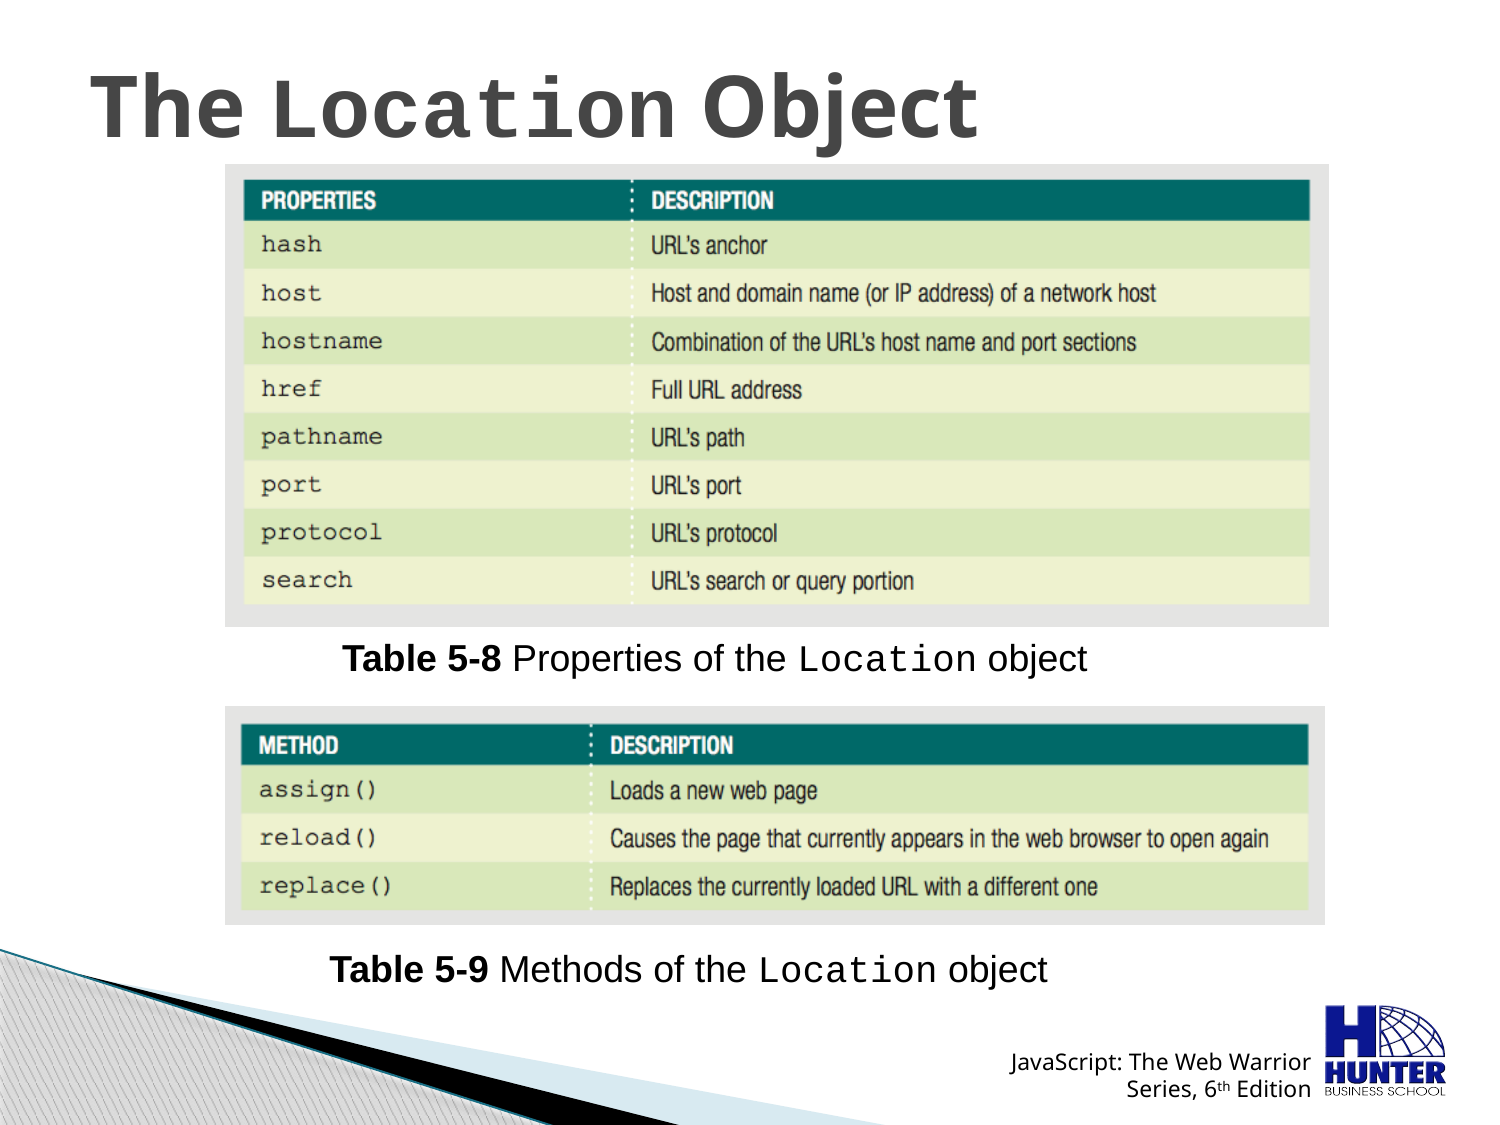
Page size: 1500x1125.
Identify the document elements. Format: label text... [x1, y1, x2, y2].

text_box The Location Object [74, 45, 1425, 233]
text_box Table 5-9 Methods of the Location object [314, 937, 1063, 998]
text_box Table 5-8 Properties of the Location object [327, 639, 1103, 687]
picture [224, 164, 1329, 628]
picture [1325, 1005, 1446, 1097]
picture [224, 706, 1326, 926]
